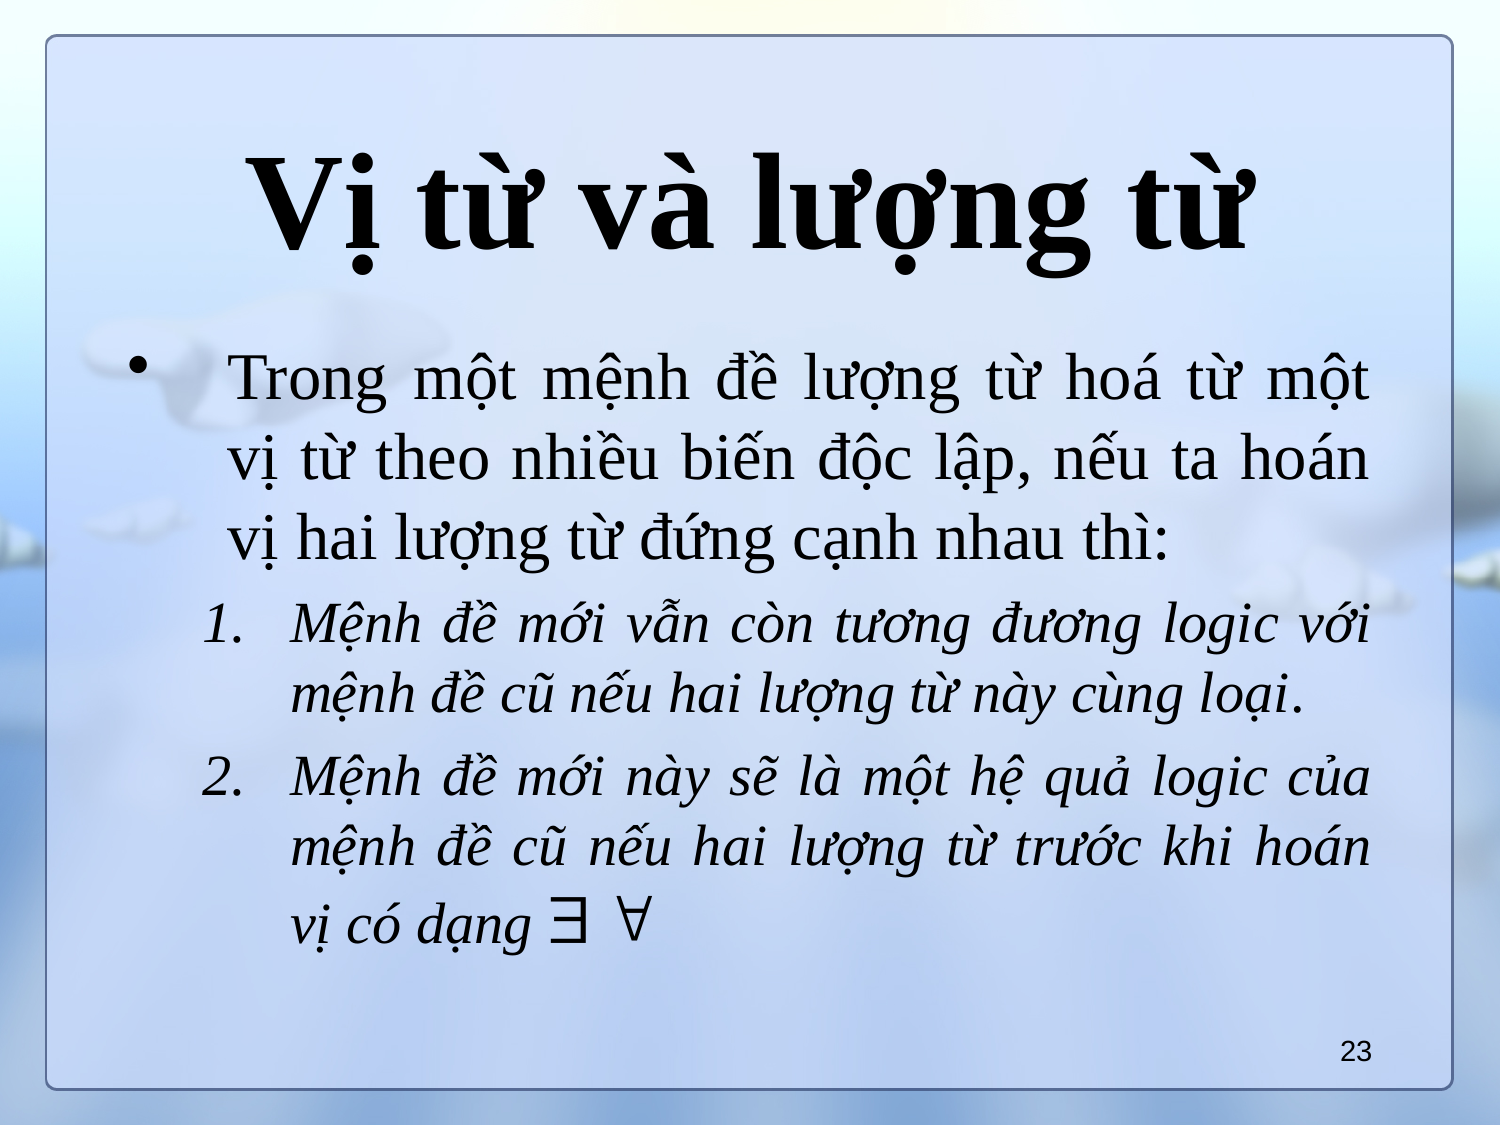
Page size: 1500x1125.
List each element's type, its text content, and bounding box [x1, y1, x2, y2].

slide_number 23 [1074, 1024, 1388, 1101]
title Vị từ và lượng từ [112, 99, 1388, 288]
picture [0, 0, 1500, 1125]
list Trong một mệnh đề lượng từ hoá từ một vị từ theo nhiều biến độc lập, nếu ta hoán vị hai lượng từ đứng cạnh nhau thì: Mệnh đề mới vẫn còn tương đương logic với mệnh đề cũ nếu hai lượng từ này cùng loại. Mệnh đề mới này sẽ là một hệ quả logic của mệnh đề cũ nếu hai lượng từ trước khi hoán vị có dạng   [112, 324, 1388, 1001]
